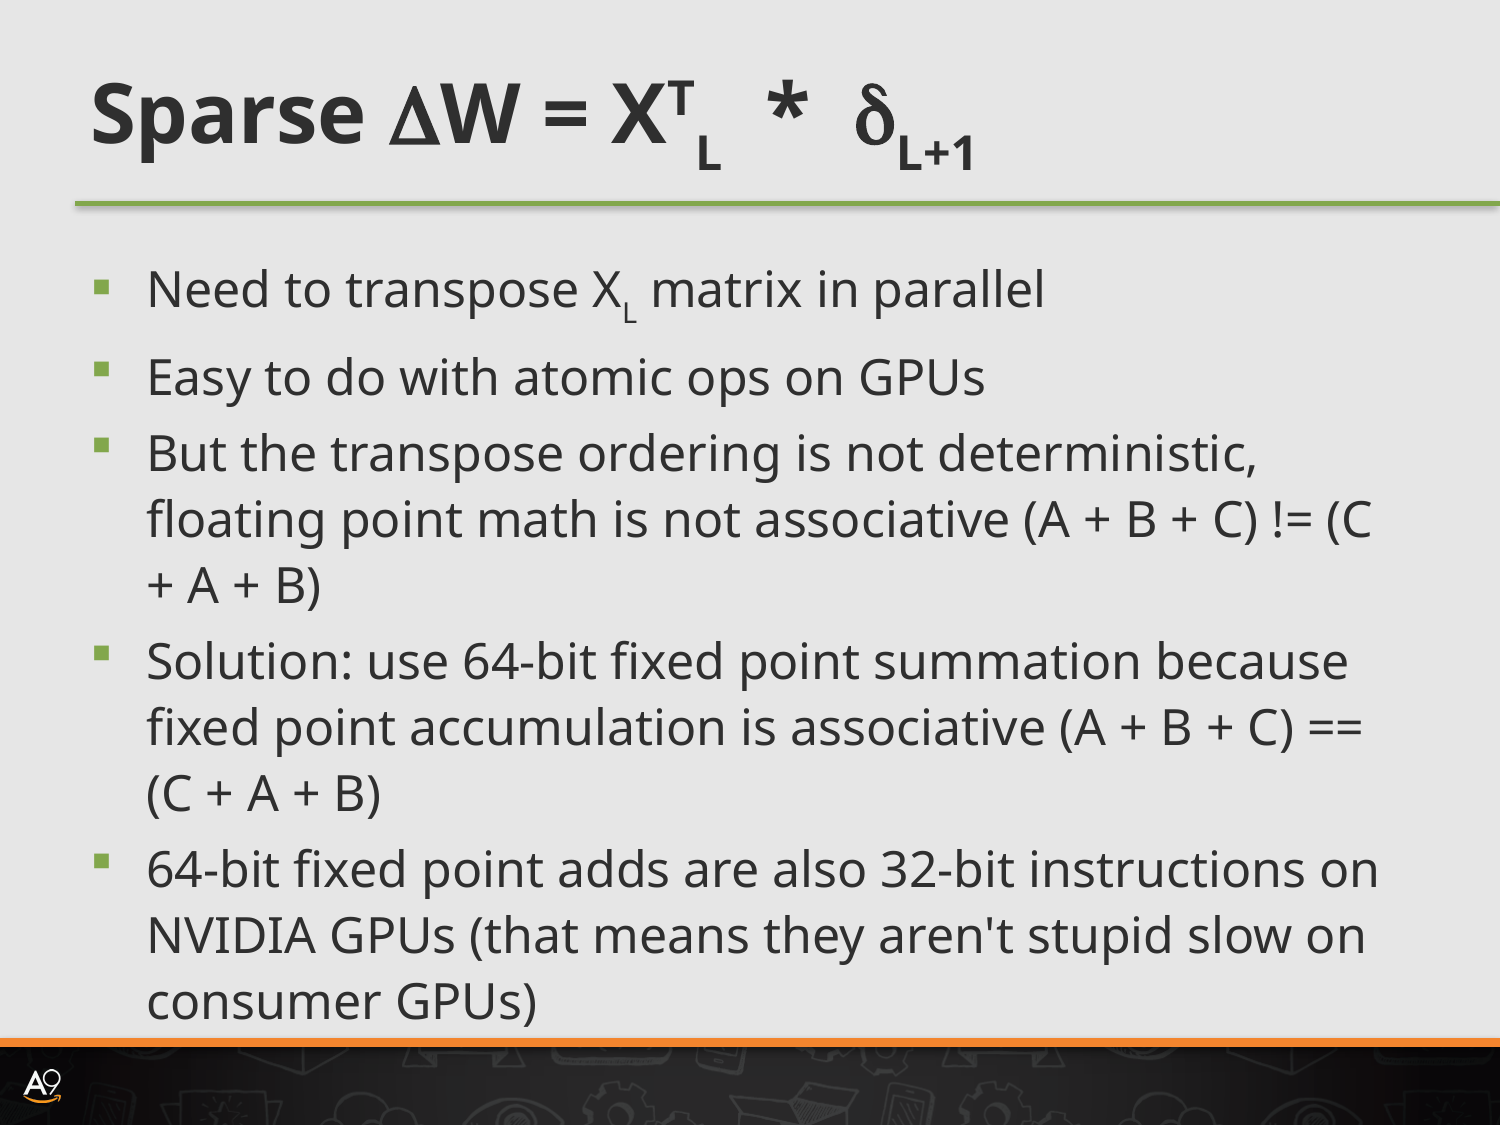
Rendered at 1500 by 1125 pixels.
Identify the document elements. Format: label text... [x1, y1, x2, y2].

picture [0, 1047, 1500, 1125]
title Sparse DW = XTL * dL+1 [75, 35, 1425, 205]
list Need to transpose XL matrix in parallel Easy to do with atomic ops on GPUs But the transpose ordering is not deterministic, floating point math is not associative (A + B + C) != (C + A + B) Solution: use 64-bit fixed point summation because fixed point accumulation is associative (A + B + C) == (C + A + B) 64-bit fixed point adds are also 32-bit instructions on NVIDIA GPUs (that means they aren't stupid slow on consumer GPUs) [75, 242, 1425, 986]
